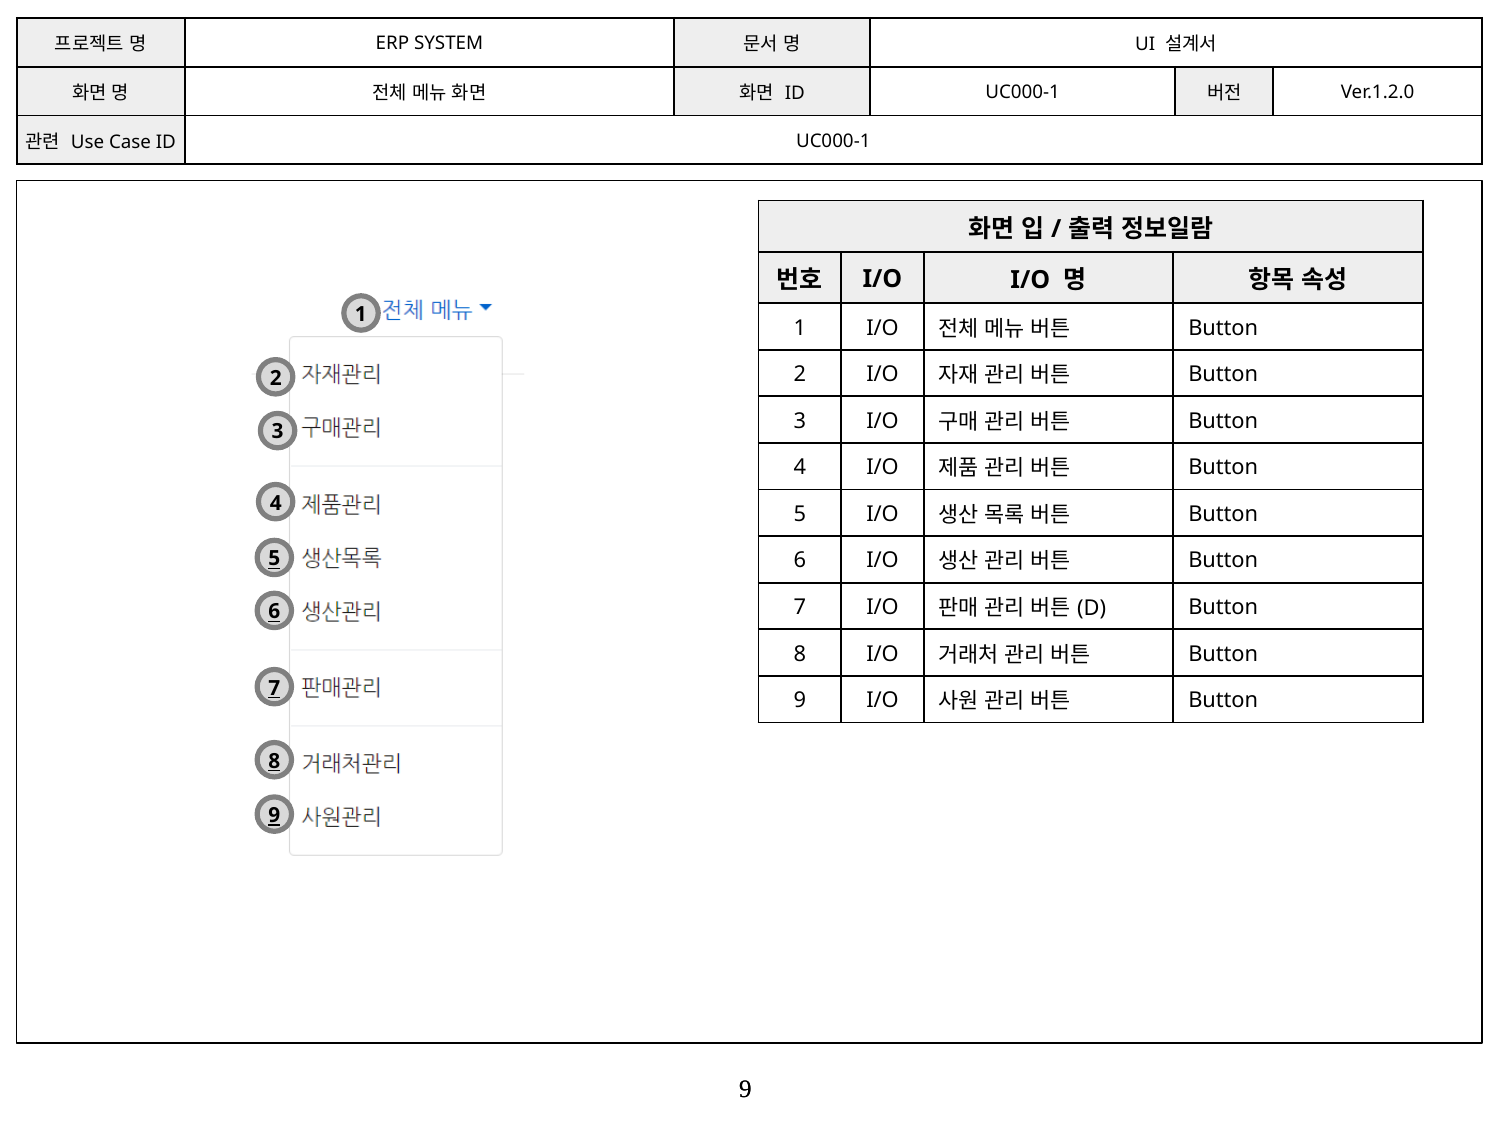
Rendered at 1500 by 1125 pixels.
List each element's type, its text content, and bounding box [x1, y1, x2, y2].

table_cell 생산 관리 버튼 [925, 537, 1172, 582]
table_cell I/O [842, 351, 923, 395]
table_cell Button [1174, 444, 1422, 489]
table_cell Button [1174, 537, 1422, 582]
table_cell 3 [759, 397, 840, 442]
table_cell I/O [842, 397, 923, 442]
table_cell 구매 관리 버튼 [925, 397, 1172, 442]
table_cell 6 [759, 537, 840, 582]
table_header ERP SYSTEM [186, 19, 673, 66]
table_cell I/O [842, 253, 923, 302]
table_cell Button [1174, 351, 1422, 395]
table_cell UC000-1 [186, 116, 1481, 163]
table_cell I/O [842, 444, 923, 489]
table_cell Button [1174, 490, 1422, 535]
table_cell I/O [842, 537, 923, 582]
table_cell 판매 관리 버튼(D) [925, 584, 1172, 628]
table_cell 9 [759, 677, 840, 722]
table_cell 자재 관리 버튼 [925, 351, 1172, 395]
table_cell Button [1174, 630, 1422, 675]
table_header 문서 명 [675, 19, 869, 66]
table_cell 전체 메뉴 화면 [186, 68, 673, 115]
table_cell 화면 ID [675, 68, 869, 115]
table_cell I/O 명 [925, 253, 1172, 302]
table_cell 관련 Use Case ID [18, 116, 184, 163]
table_cell 항목 속성 [1174, 253, 1422, 302]
table_cell 번호 [759, 253, 840, 302]
table_cell I/O [842, 304, 923, 349]
table_cell 4 [759, 444, 840, 489]
table_cell I/O [842, 584, 923, 628]
table_cell 제품 관리 버튼 [925, 444, 1172, 489]
table_cell Button [1174, 584, 1422, 628]
table_cell Button [1174, 397, 1422, 442]
table_cell UC000-1 [871, 68, 1174, 115]
table_cell 7 [759, 584, 840, 628]
table_cell 5 [759, 490, 840, 535]
picture [251, 278, 537, 896]
table_cell 버전 [1176, 68, 1272, 115]
table_cell 8 [759, 630, 840, 675]
table_cell 사원 관리 버튼 [925, 677, 1172, 722]
table_cell 2 [759, 351, 840, 395]
table_cell Ver.1.2.0 [1274, 68, 1481, 115]
table_cell Button [1174, 304, 1422, 349]
table_cell 거래처 관리 버튼 [925, 630, 1172, 675]
table_header UI 설계서 [871, 19, 1481, 66]
table_cell I/O [842, 490, 923, 535]
table_cell 생산 목록 버튼 [925, 490, 1172, 535]
table_cell I/O [842, 630, 923, 675]
table_cell Button [1174, 677, 1422, 722]
table_cell 1 [759, 304, 840, 349]
table_header 화면 입/출력 정보일람 [759, 201, 1422, 251]
table_header 프로젝트 명 [18, 19, 184, 66]
table_cell 전체 메뉴 버튼 [925, 304, 1172, 349]
table_cell I/O [842, 677, 923, 722]
table_cell 화면 명 [18, 68, 184, 115]
